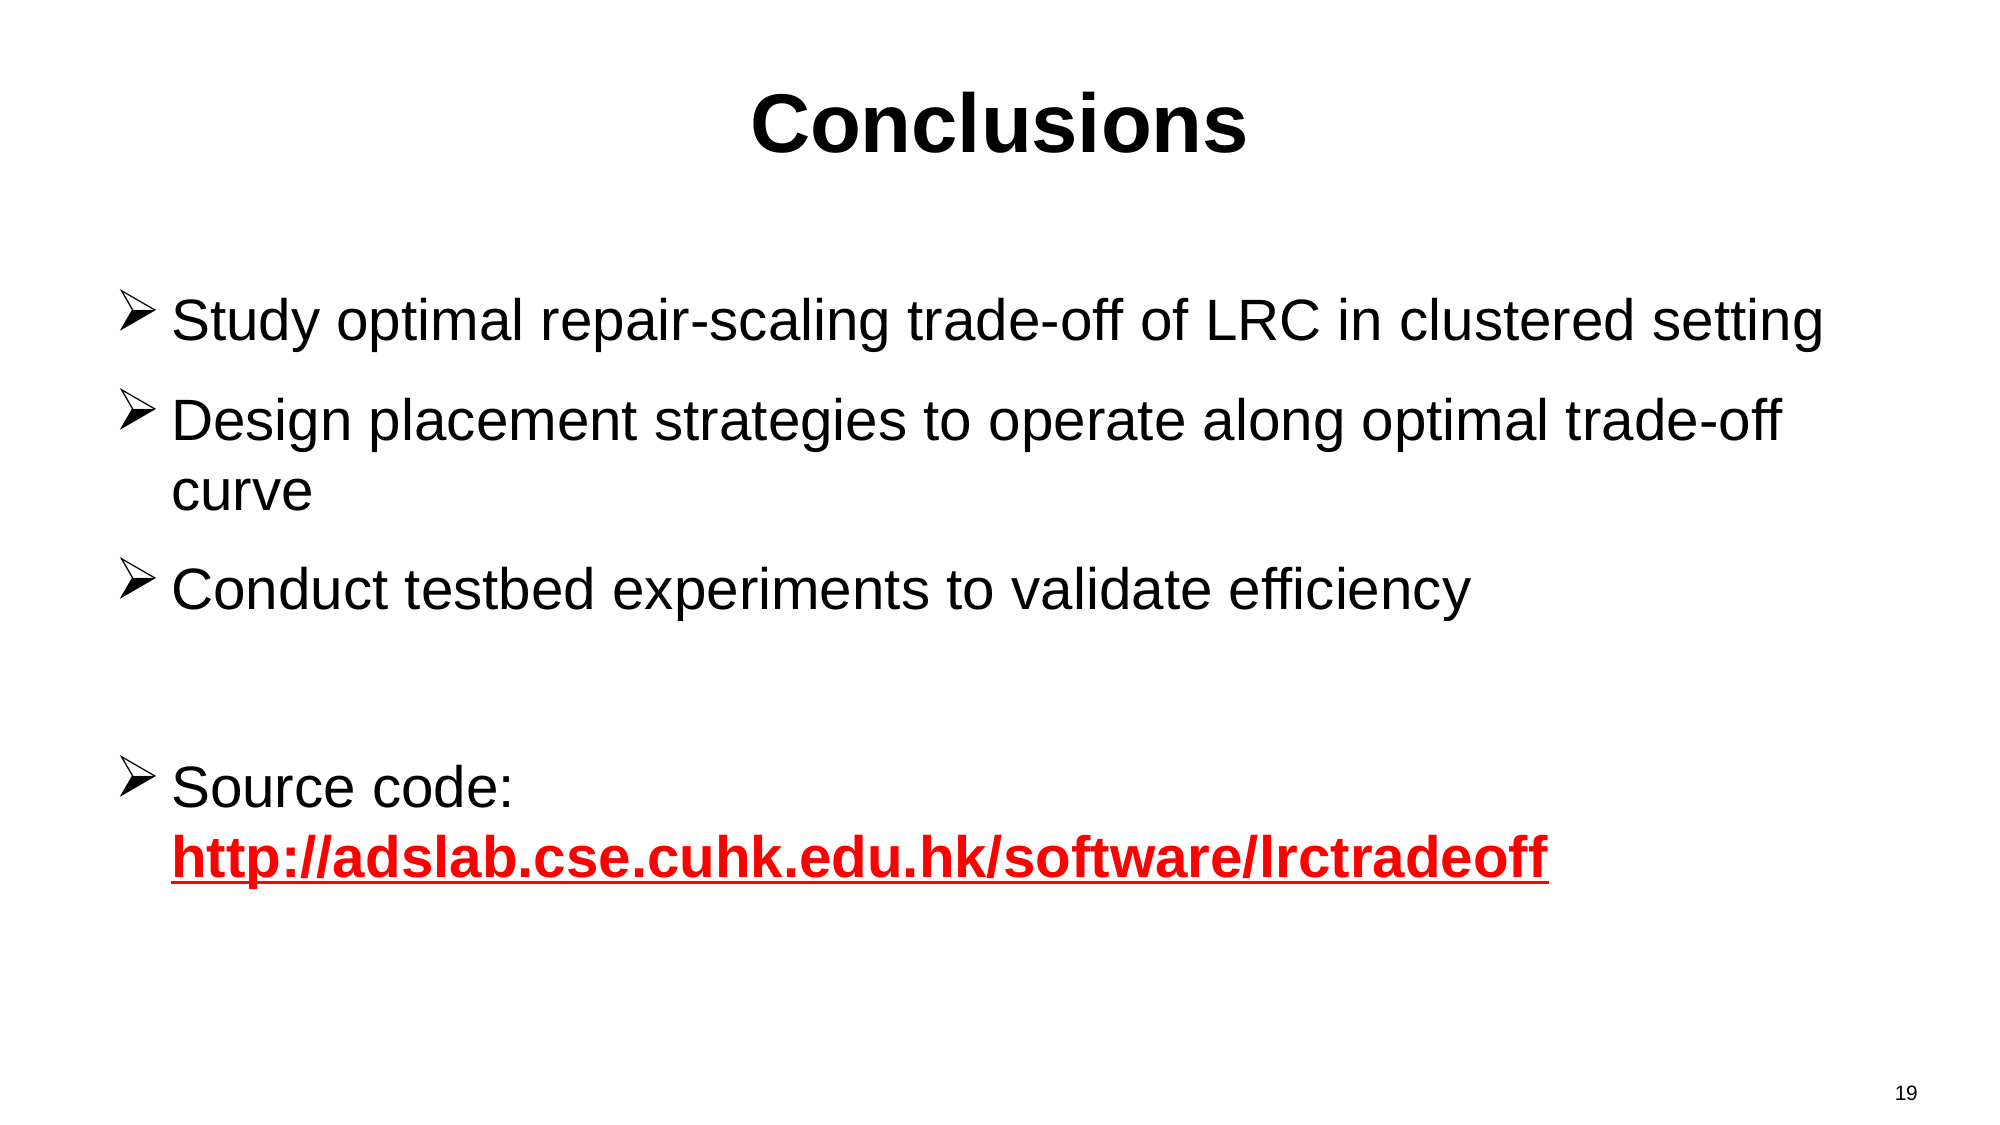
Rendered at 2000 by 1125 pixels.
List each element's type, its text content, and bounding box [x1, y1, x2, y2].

list Study optimal repair-scaling trade-off of LRC in clustered setting Design placement strategies to operate along optimal trade-off curve Conduct testbed experiments to validate efficiency Source code: http://adslab.cse.cuhk.edu.hk/software/lrctradeoff [99, 275, 1900, 1005]
slide_number 19 [1466, 1072, 1933, 1125]
title Conclusions [99, 24, 1900, 213]
